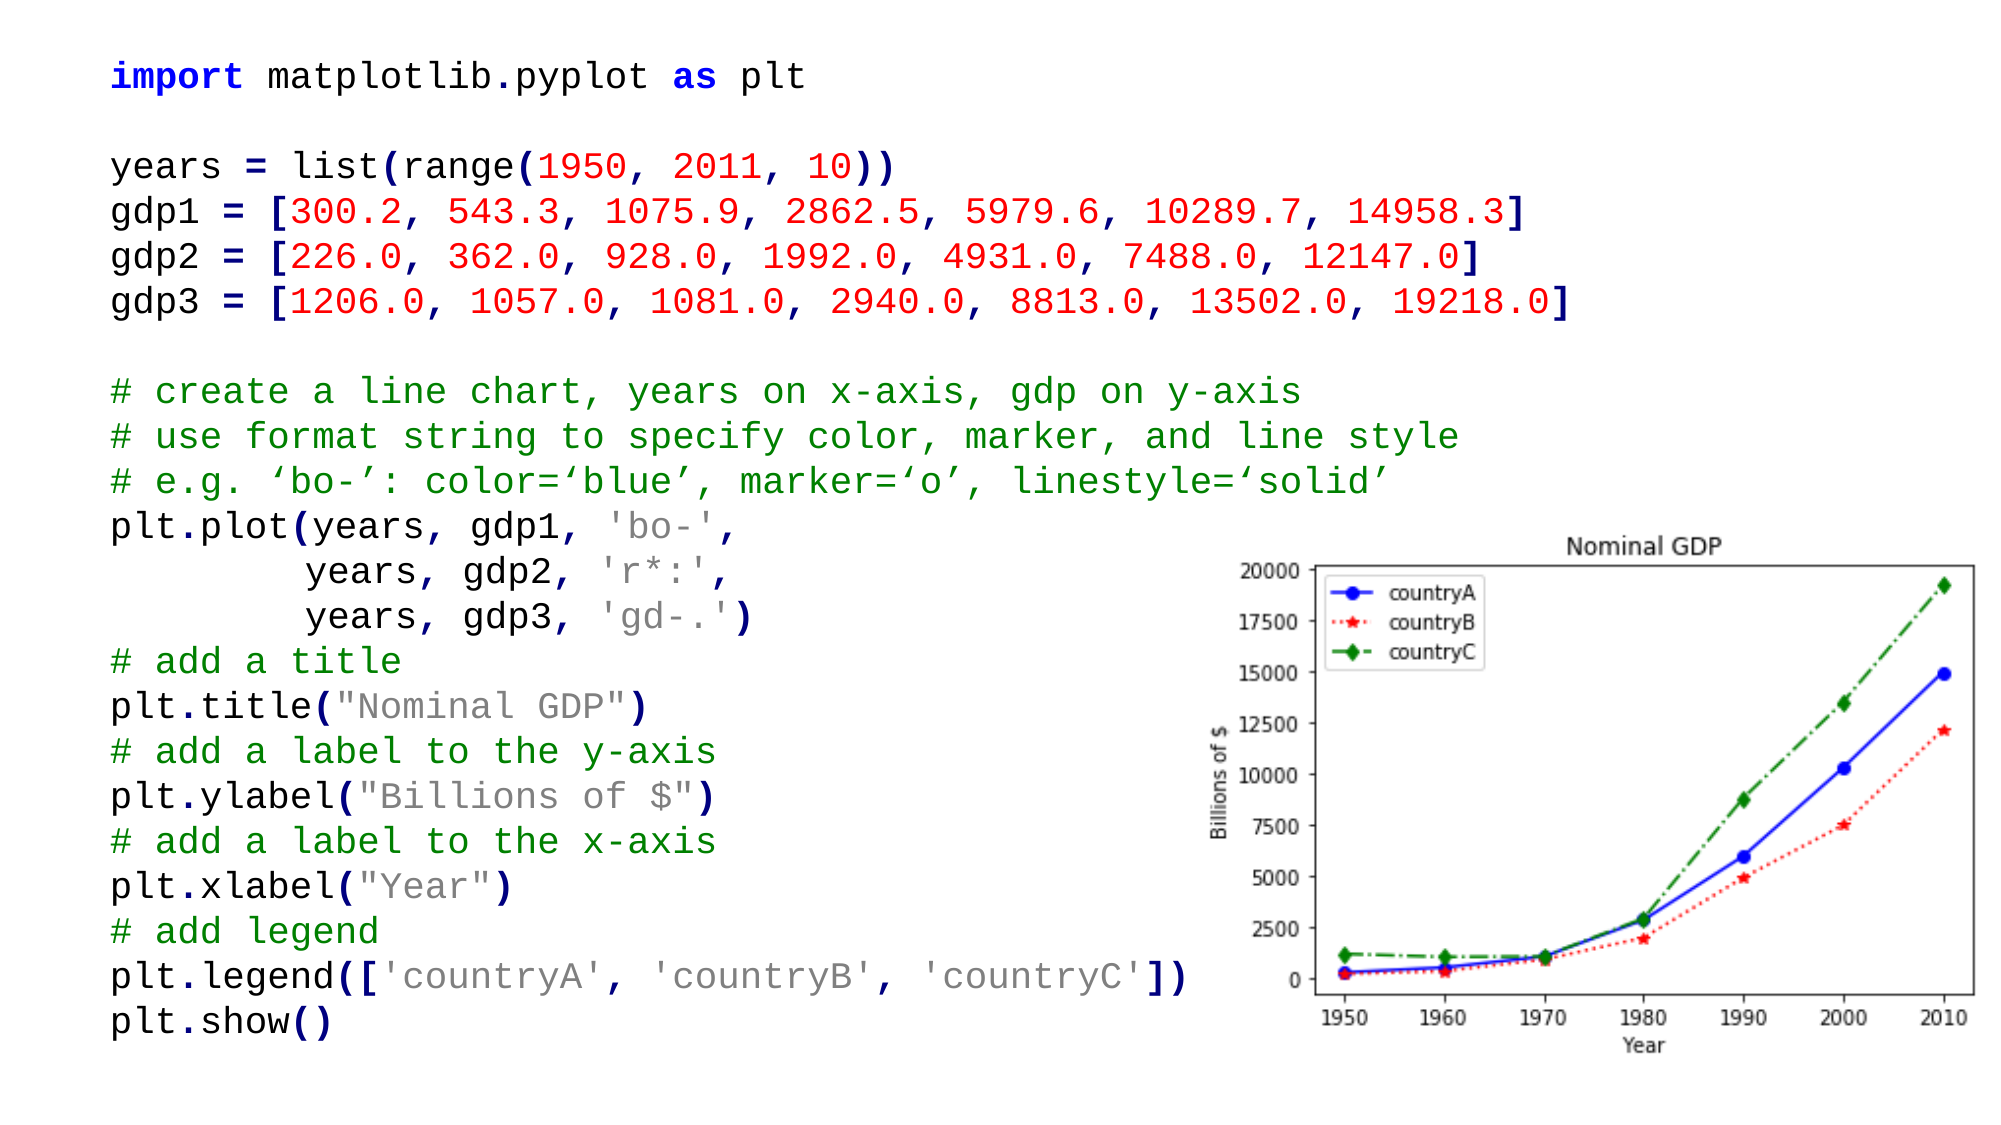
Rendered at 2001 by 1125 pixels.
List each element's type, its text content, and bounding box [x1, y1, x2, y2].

text_box import matplotlib.pyplot as plt years = list(range(1950, 2011, 10)) gdp1 = [300.2, 543.3, 1075.9, 2862.5, 5979.6, 10289.7, 14958.3] gdp2 = [226.0, 362.0, 928.0, 1992.0, 4931.0, 7488.0, 12147.0] gdp3 = [1206.0, 1057.0, 1081.0, 2940.0, 8813.0, 13502.0, 19218.0] # create a line chart, years on x-axis, gdp on y-axis # use format string to specify color, marker, and line style # e.g. ‘bo-’: color=‘blue’, marker=‘o’, linestyle=‘solid’ plt.plot(years, gdp1, 'bo-', years, gdp2, 'r*:', years, gdp3, 'gd-.') # add a title plt.title("Nominal GDP") # add a label to the y-axis plt.ylabel("Billions of $") # add a label to the x-axis plt.xlabel("Year") # add legend plt.legend(['countryA', 'countryB', 'countryC']) plt.show() [95, 43, 1805, 1049]
picture [1197, 522, 1993, 1069]
